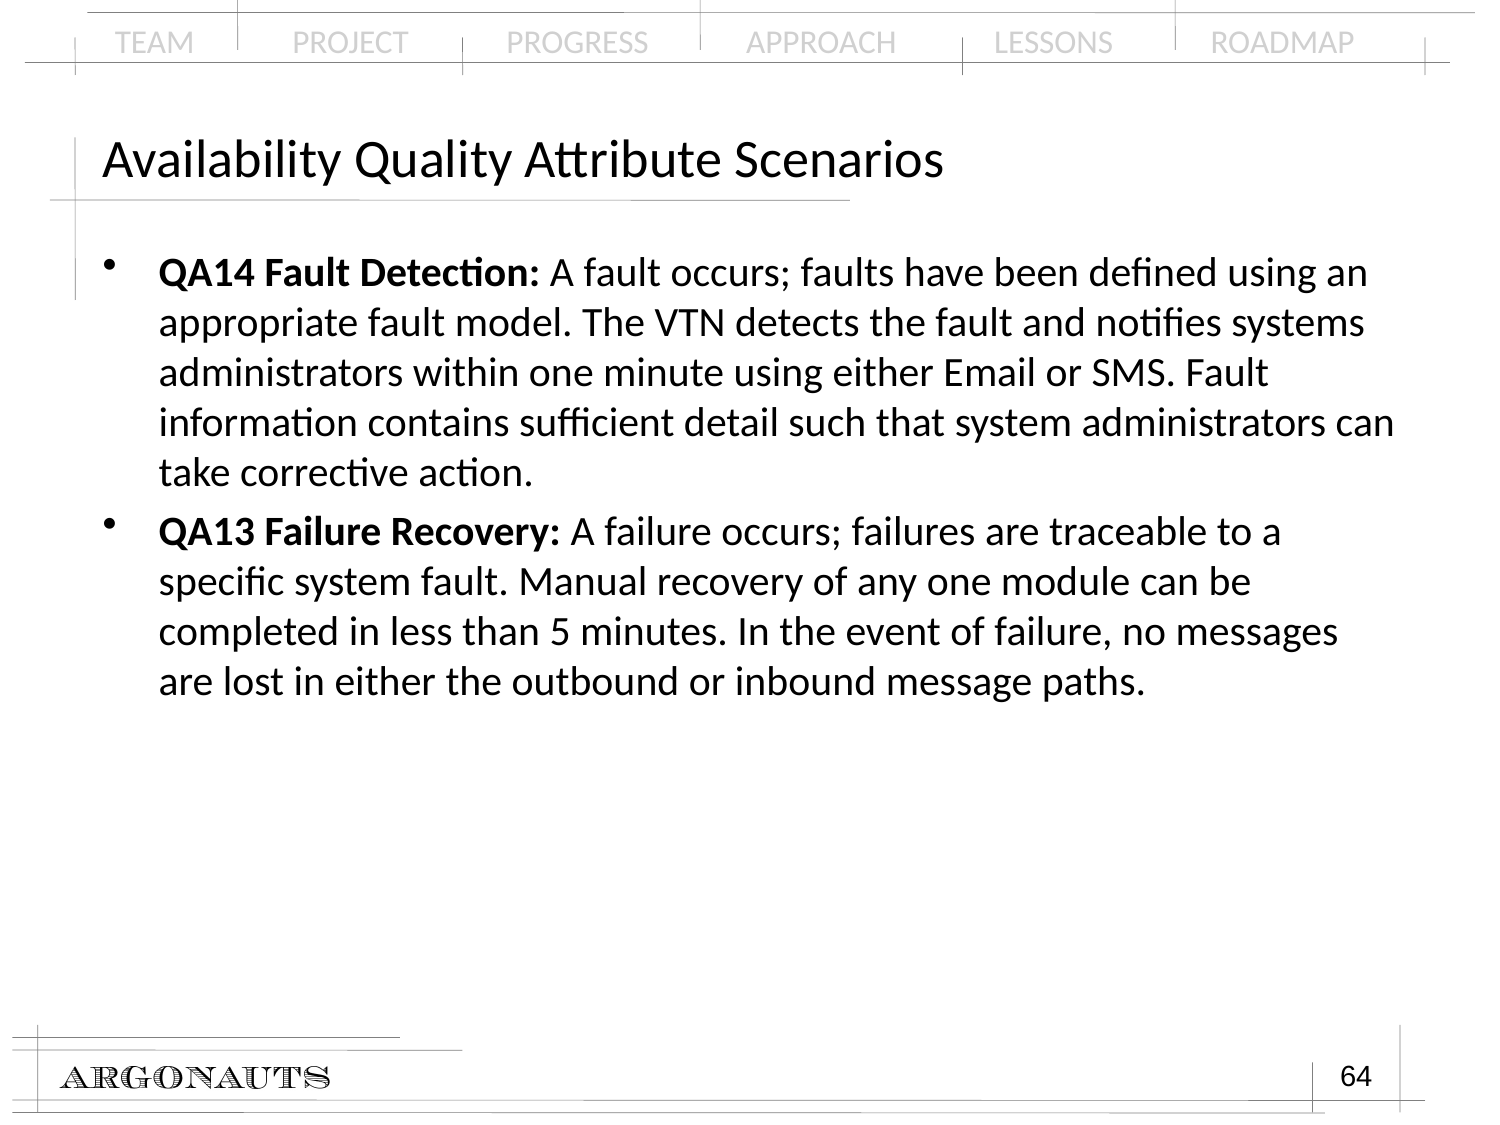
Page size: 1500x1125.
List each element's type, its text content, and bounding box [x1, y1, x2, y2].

list QA14 Fault Detection: A fault occurs; faults have been defined using an appropriate fault model. The VTN detects the fault and notifies systems administrators within one minute using either Email or SMS. Fault information contains sufficient detail such that system administrators can take corrective action. QA13 Failure Recovery: A failure occurs; failures are traceable to a specific system fault. Manual recovery of any one module can be completed in less than 5 minutes. In the event of failure, no messages are lost in either the outbound or inbound message paths. [87, 237, 1413, 913]
title Availability Quality Attribute Scenarios [87, 112, 1413, 200]
picture [50, 1055, 350, 1099]
slide_number 64 [1074, 1050, 1388, 1125]
